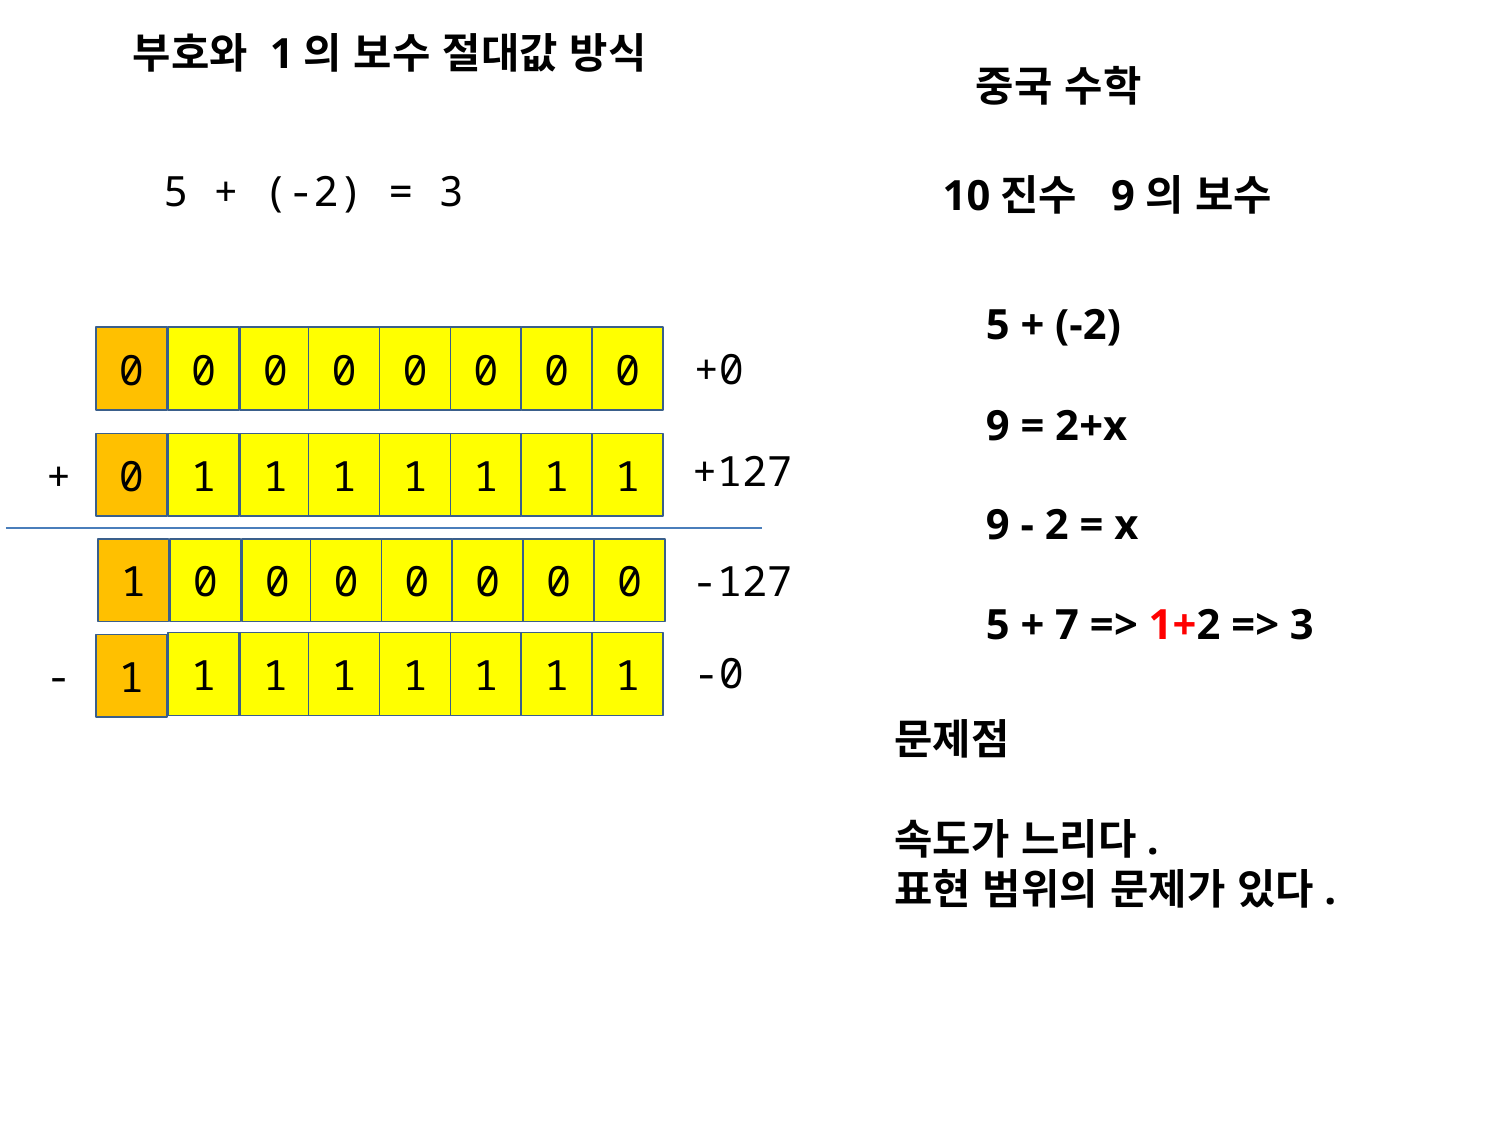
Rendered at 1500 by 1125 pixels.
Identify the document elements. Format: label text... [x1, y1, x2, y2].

text_box 1 [166, 631, 238, 717]
text_box 1 [307, 431, 377, 518]
text_box +0 [679, 335, 759, 401]
text_box 0 [168, 537, 240, 624]
text_box 0 [521, 537, 592, 624]
text_box 0 [450, 537, 521, 624]
text_box 0 [377, 325, 448, 412]
text_box 1 [307, 631, 377, 717]
text_box 1 [448, 631, 519, 717]
text_box 1 [238, 431, 307, 518]
text_box 1 [590, 431, 665, 518]
text_box 5 + (-2) 9 = 2+x 9 - 2 = x 5 + 7 => 1+2 => 3 [970, 290, 1330, 656]
text_box 0 [448, 325, 519, 412]
text_box 0 [519, 325, 591, 412]
text_box 5 + (-2) = 3 [148, 156, 479, 222]
text_box 0 [590, 325, 665, 412]
text_box 부호와 1의 보수 절대값 방식 [117, 19, 674, 84]
text_box 1 [166, 431, 238, 518]
text_box -0 [679, 639, 759, 705]
text_box 1 [519, 631, 590, 717]
text_box 0 [379, 537, 450, 624]
text_box 1 [238, 631, 307, 717]
text_box 0 [94, 431, 166, 518]
text_box + [31, 442, 86, 507]
text_box 1 [590, 631, 665, 717]
text_box -127 [677, 546, 807, 612]
text_box 10진수 9의 보수 [927, 160, 1300, 226]
text_box 중국 수학 [961, 51, 1169, 117]
text_box 0 [166, 325, 238, 412]
text_box - [31, 642, 86, 708]
text_box 1 [94, 632, 169, 719]
text_box 0 [94, 325, 166, 412]
text_box 문제점 속도가 느리다. 표현 범위의 문제가 있다. [879, 705, 1384, 921]
text_box +127 [677, 437, 807, 502]
text_box 0 [308, 537, 379, 624]
text_box 1 [377, 431, 448, 518]
text_box 1 [96, 537, 168, 624]
text_box 1 [377, 631, 448, 717]
text_box 1 [519, 431, 590, 518]
text_box 0 [238, 325, 307, 412]
text_box 0 [592, 537, 667, 624]
text_box 0 [307, 325, 377, 412]
text_box 0 [240, 537, 308, 624]
text_box 1 [448, 431, 519, 518]
